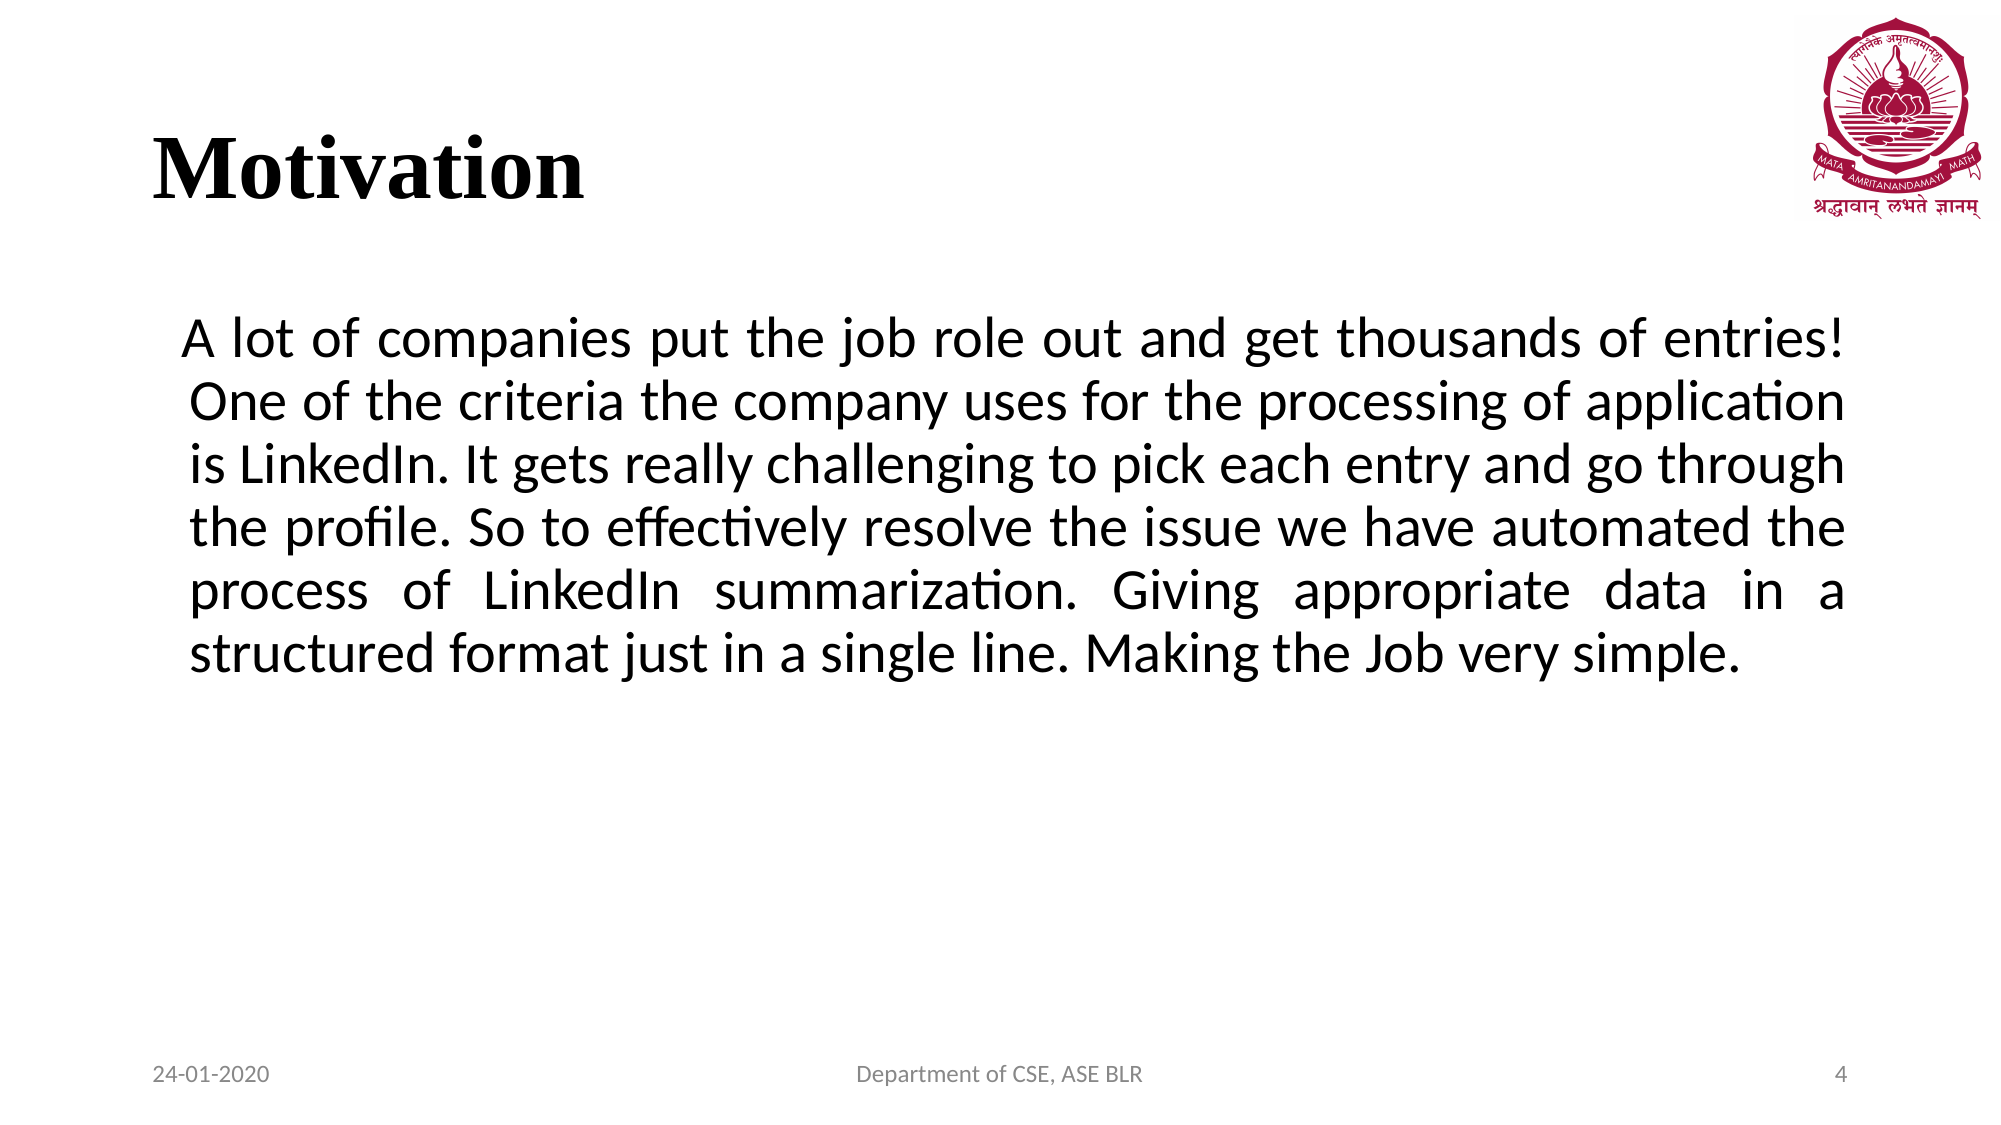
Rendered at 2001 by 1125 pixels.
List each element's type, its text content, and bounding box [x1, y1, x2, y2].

title Motivation [137, 59, 1863, 278]
footer Department of CSE, ASE BLR [662, 1042, 1338, 1103]
slide_number 4 [1412, 1042, 1863, 1103]
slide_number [137, 1042, 588, 1103]
list A lot of companies put the job role out and get thousands of entries! One of the criteria the company uses for the processing of application is LinkedIn. It gets really challenging to pick each entry and go through the profile. So to effectively resolve the issue we have automated the process of LinkedIn summarization. Giving appropriate data in a structured format just in a single line. Making the Job very simple. [137, 299, 1863, 1014]
picture [1794, 15, 2000, 221]
